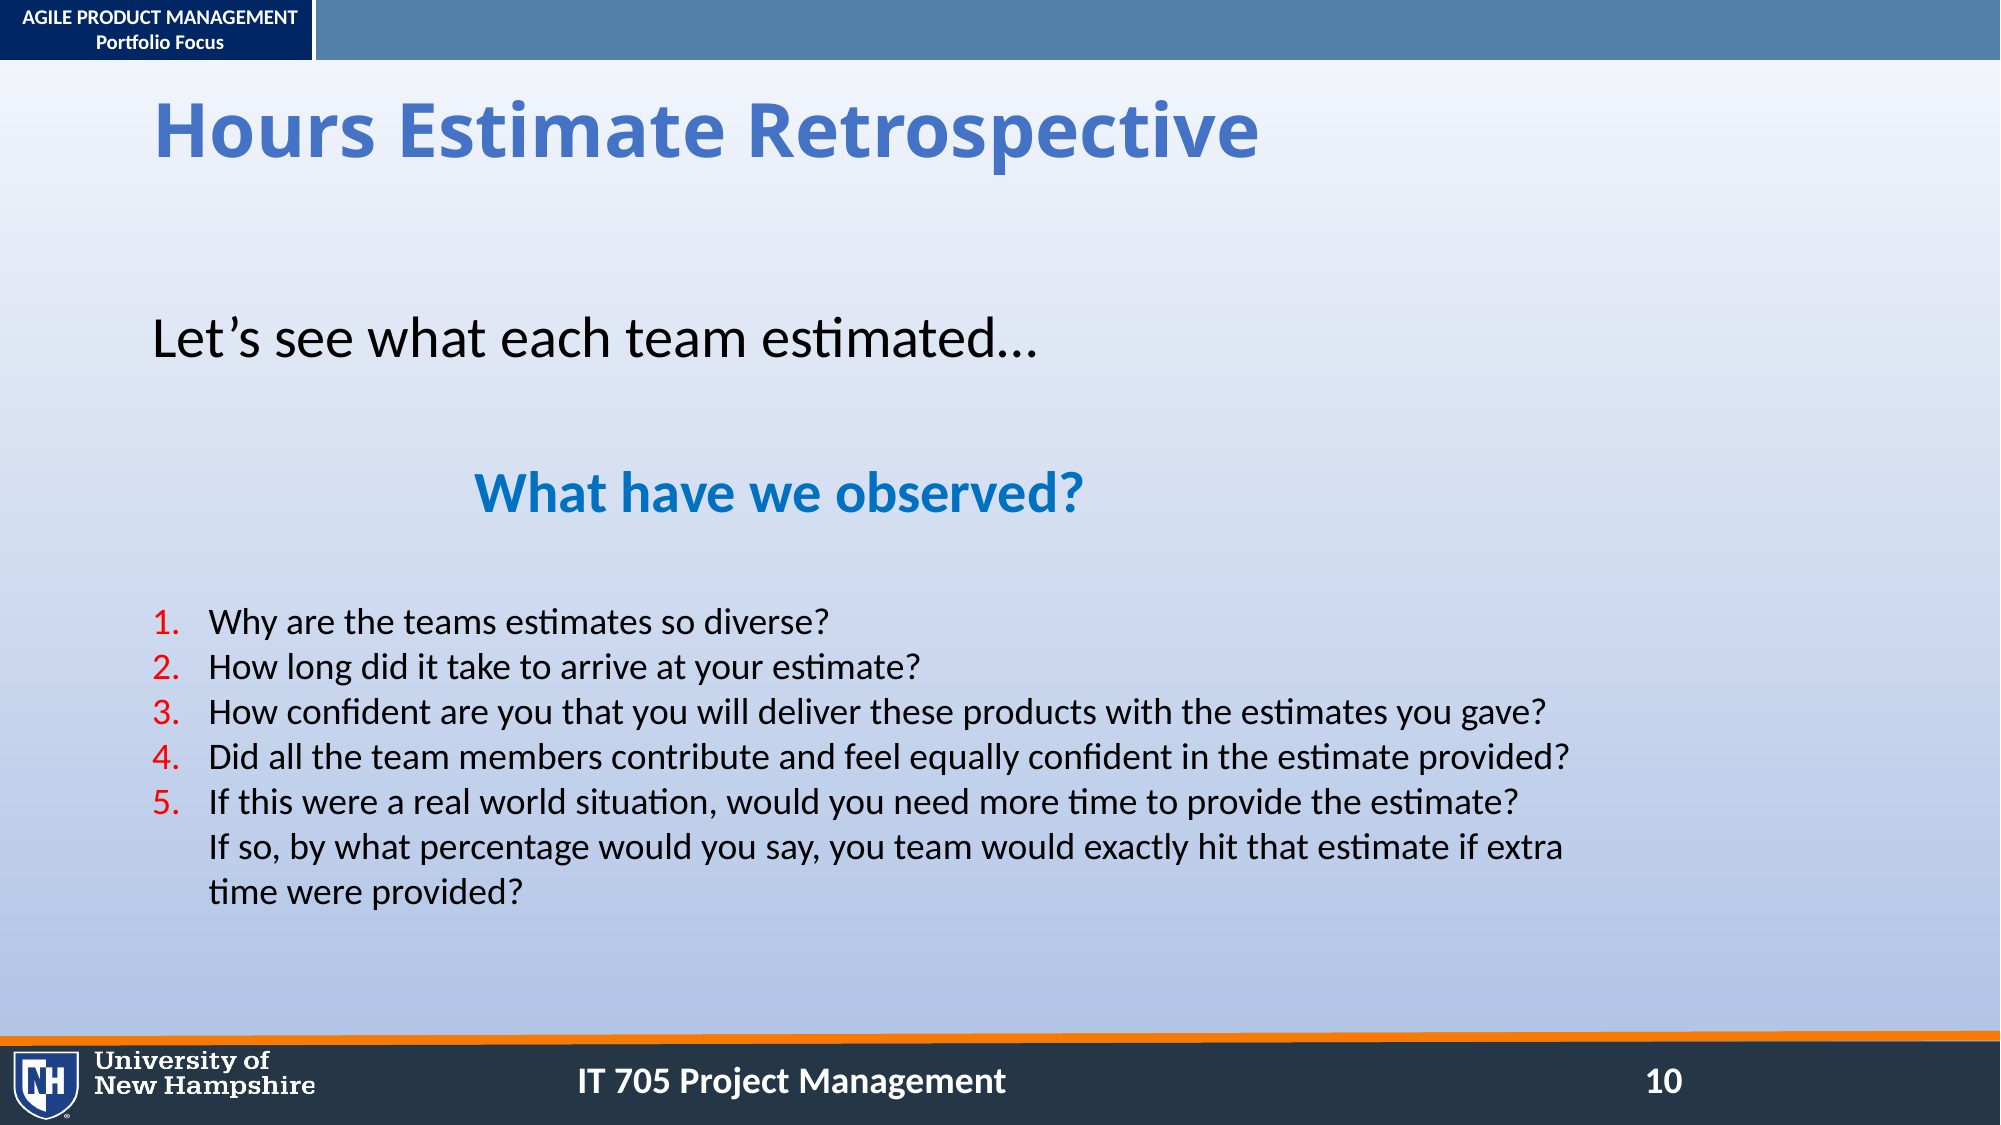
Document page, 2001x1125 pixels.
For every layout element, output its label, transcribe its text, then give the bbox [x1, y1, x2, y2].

title Hours Estimate Retrospective [137, 59, 1863, 207]
list Let’s see what each team estimated… [137, 299, 1863, 405]
text_box What have we observed? [459, 454, 1845, 560]
text_box Why are the teams estimates so diverse? How long did it take to arrive at your estimate? How confident are you that you will deliver these products with the estimates you gave? Did all the team members contribute and feel equally confident in the estimate provided? If this were a real world situation, would you need more time to provide the estimate? If so, by what percentage would you say, you team would exactly hit that estimate if extra time were provided? [137, 589, 1623, 920]
